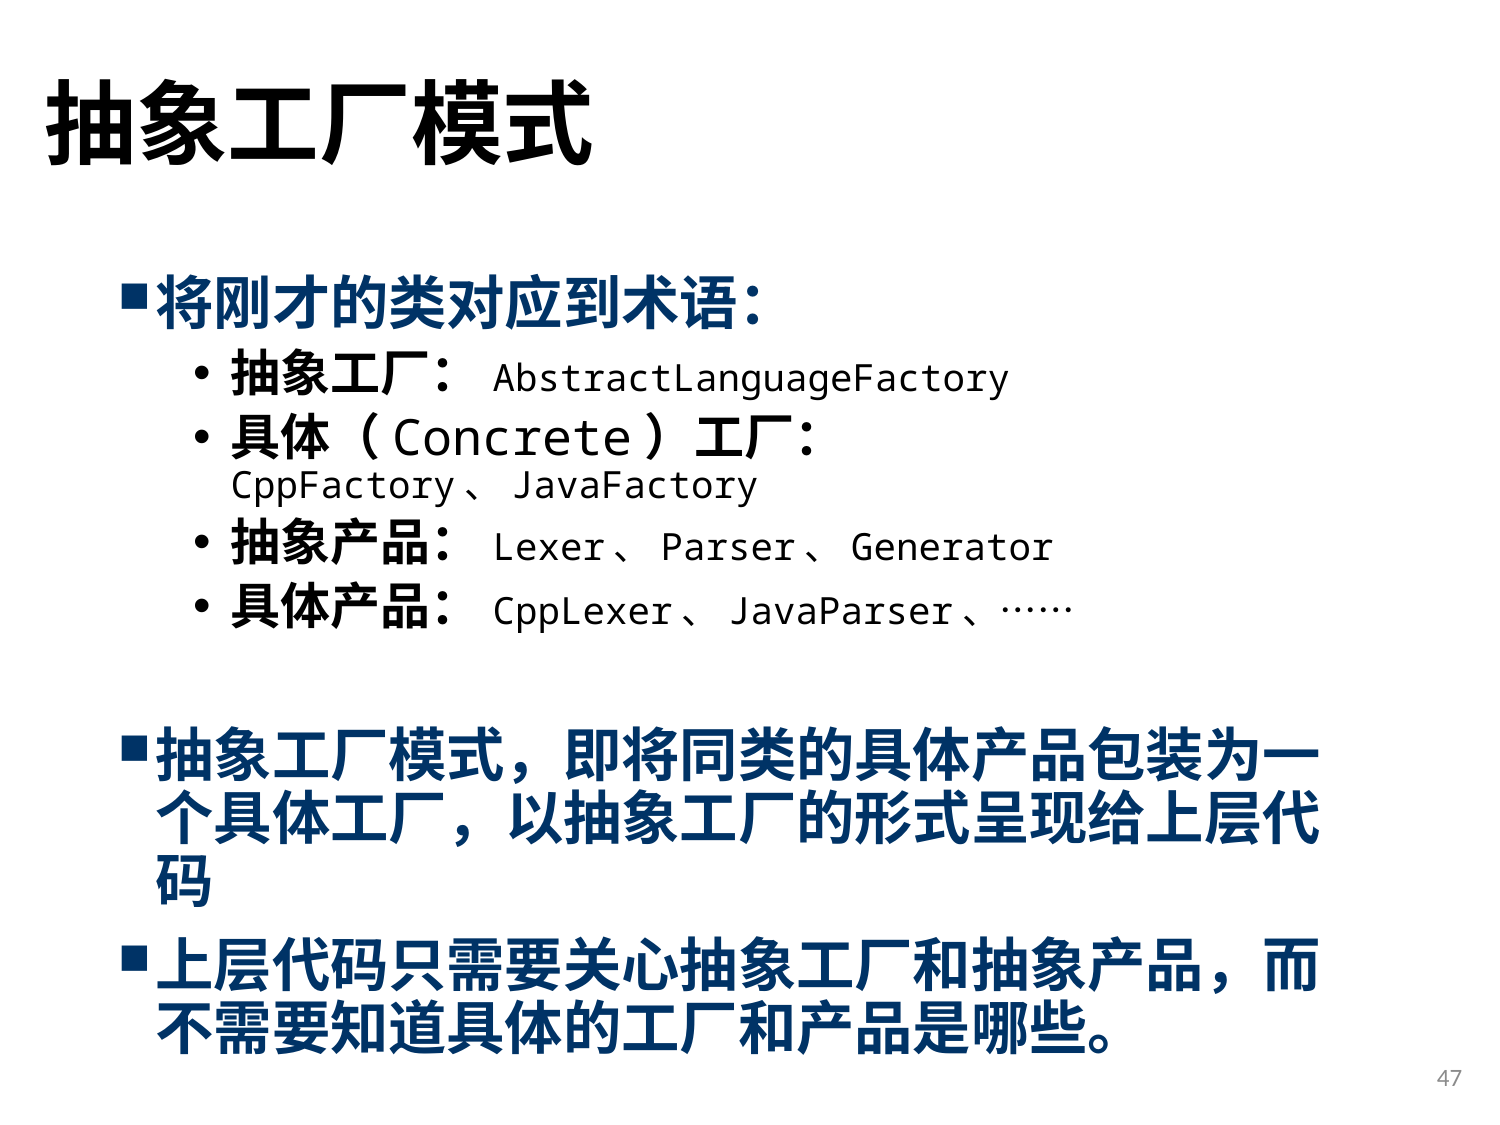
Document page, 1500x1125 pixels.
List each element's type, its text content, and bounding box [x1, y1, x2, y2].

list 将刚才的类对应到术语： 抽象工厂：AbstractLanguageFactory 具体（Concrete）工厂：CppFactory、JavaFactory 抽象产品：Lexer、Parser、Generator 具体产品：CppLexer、JavaParser、…… 抽象工厂模式，即将同类的具体产品包装为一个具体工厂，以抽象工厂的形式呈现给上层代码 上层代码只需要关心抽象工厂和抽象产品，而不需要知道具体的工厂和产品是哪些。 [103, 267, 1388, 1047]
title 抽象工厂模式 [29, 19, 1324, 237]
slide_number 47 [1139, 1046, 1478, 1107]
